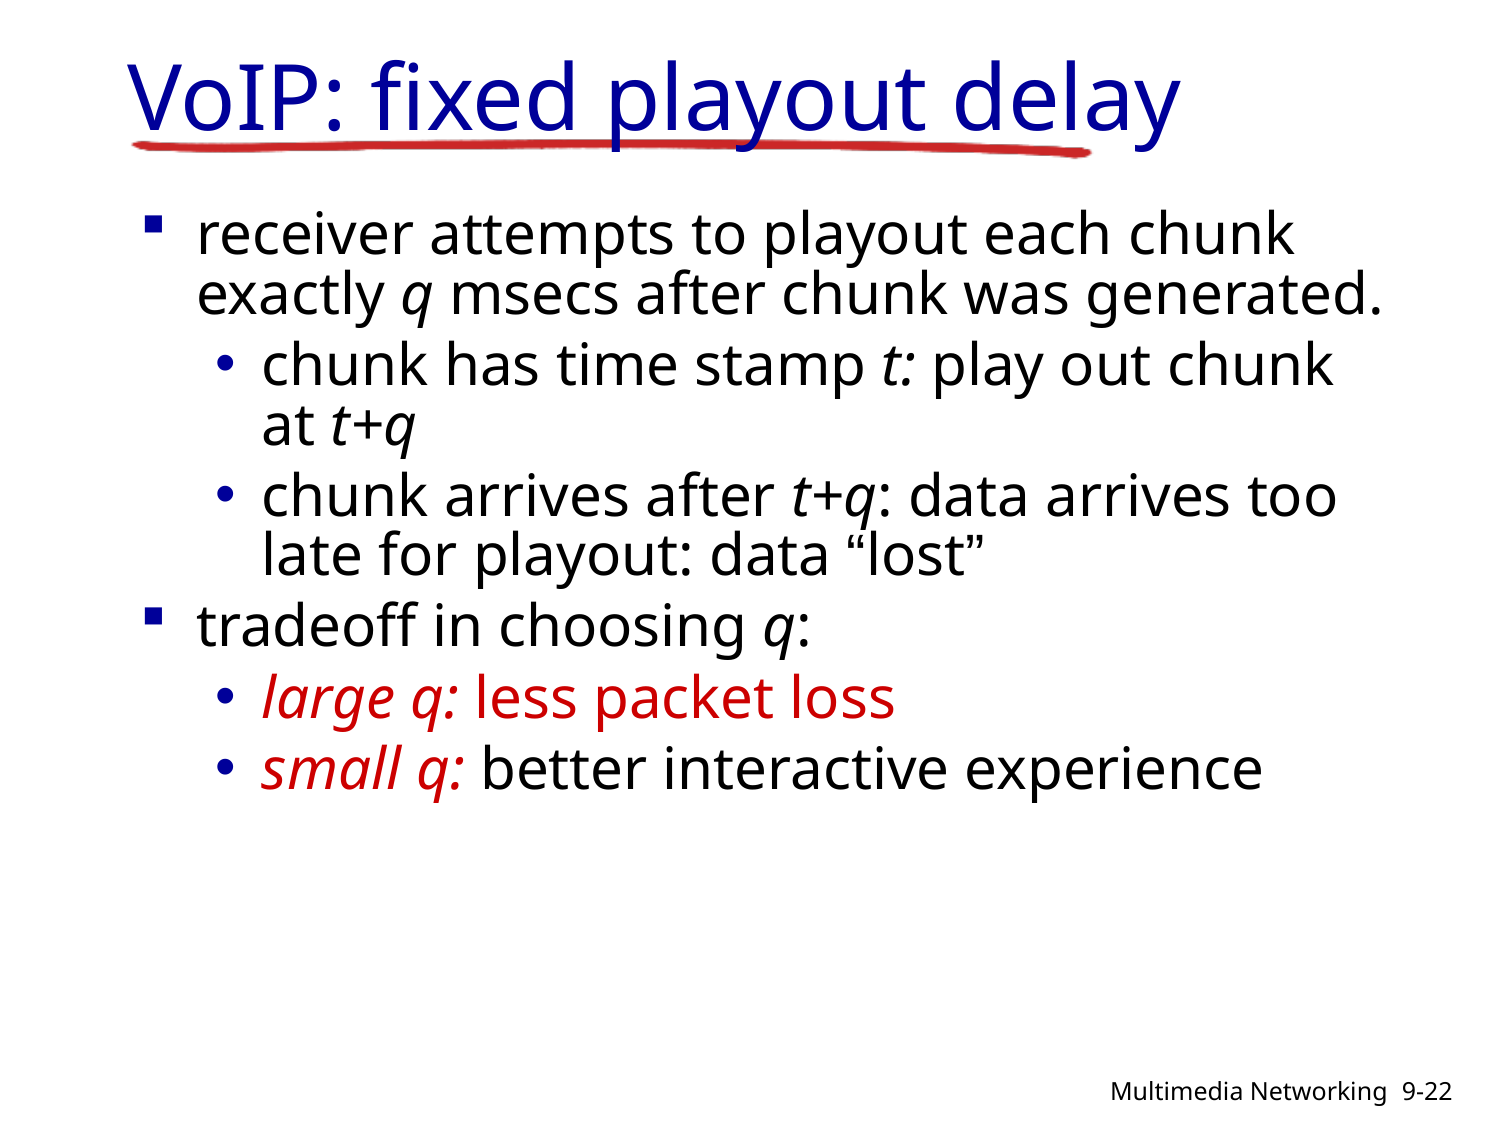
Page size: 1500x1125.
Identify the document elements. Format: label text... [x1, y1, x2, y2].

slide_number 9-22 [1387, 1068, 1500, 1113]
list receiver attempts to playout each chunk exactly q msecs after chunk was generated. chunk has time stamp t: play out chunk at t+q chunk arrives after t+q: data arrives too late for playout: data “lost” tradeoff in choosing q: large q: less packet loss small q: better interactive experience [125, 200, 1400, 975]
footer Multimedia Networking [1079, 1067, 1403, 1110]
picture [126, 135, 1103, 165]
title VoIP: fixed playout delay [112, 0, 1388, 188]
